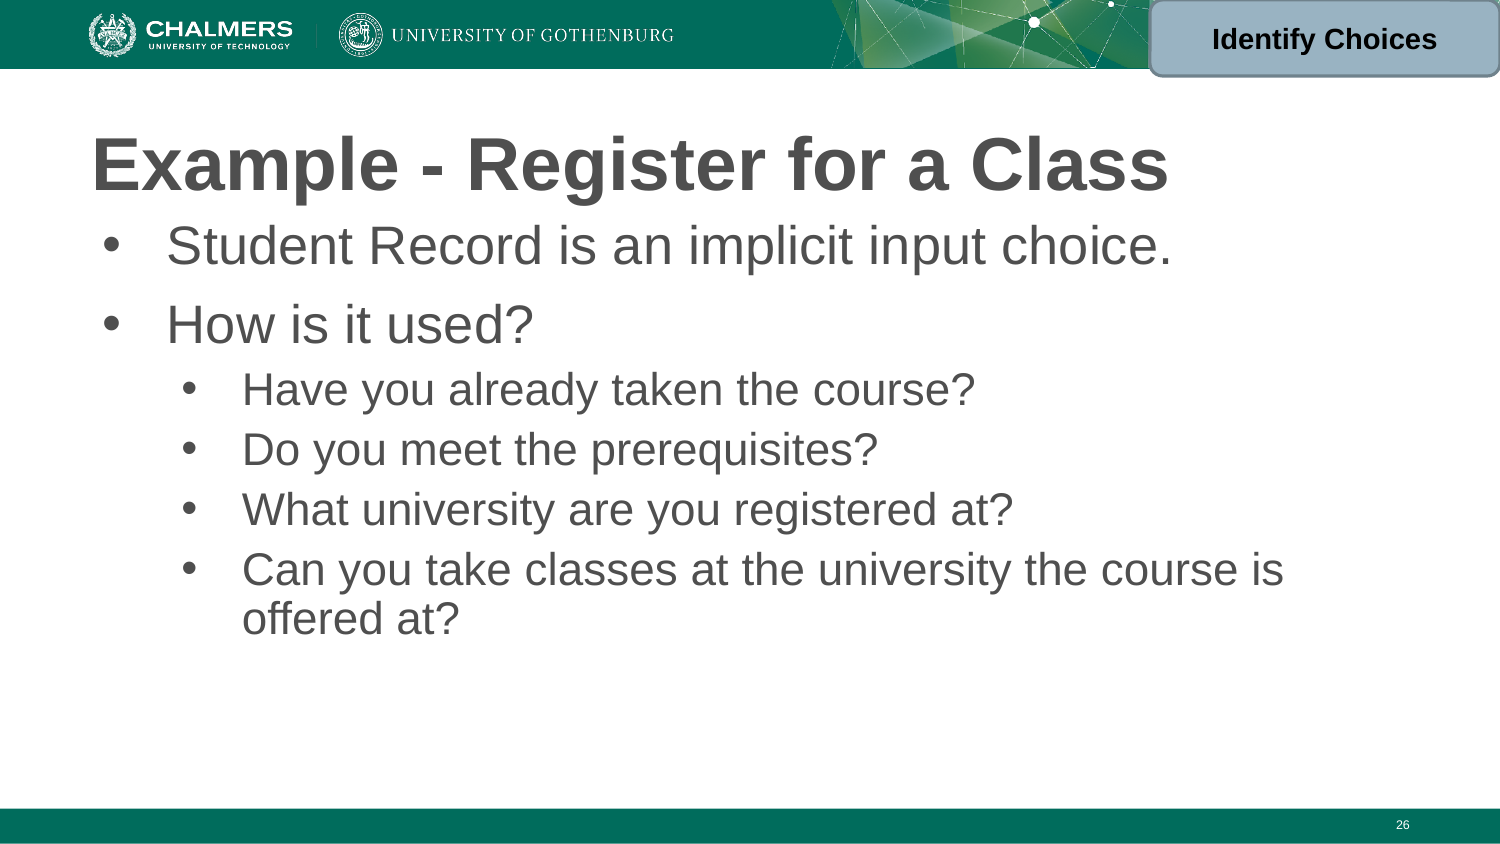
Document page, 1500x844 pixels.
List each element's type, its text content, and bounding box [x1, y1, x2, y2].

text_box Identify Choices [1149, 0, 1500, 77]
list Student Record is an implicit input choice. How is it used? Have you already taken the course? Do you meet the prerequisites? What university are you registered at? Can you take classes at the university the course is offered at? [76, 210, 1425, 782]
title Example - Register for a Class [76, 100, 1425, 210]
picture [759, 0, 1157, 68]
picture [64, 0, 696, 85]
picture [1493, 0, 1500, 7]
slide_number ‹#› [1074, 809, 1425, 844]
